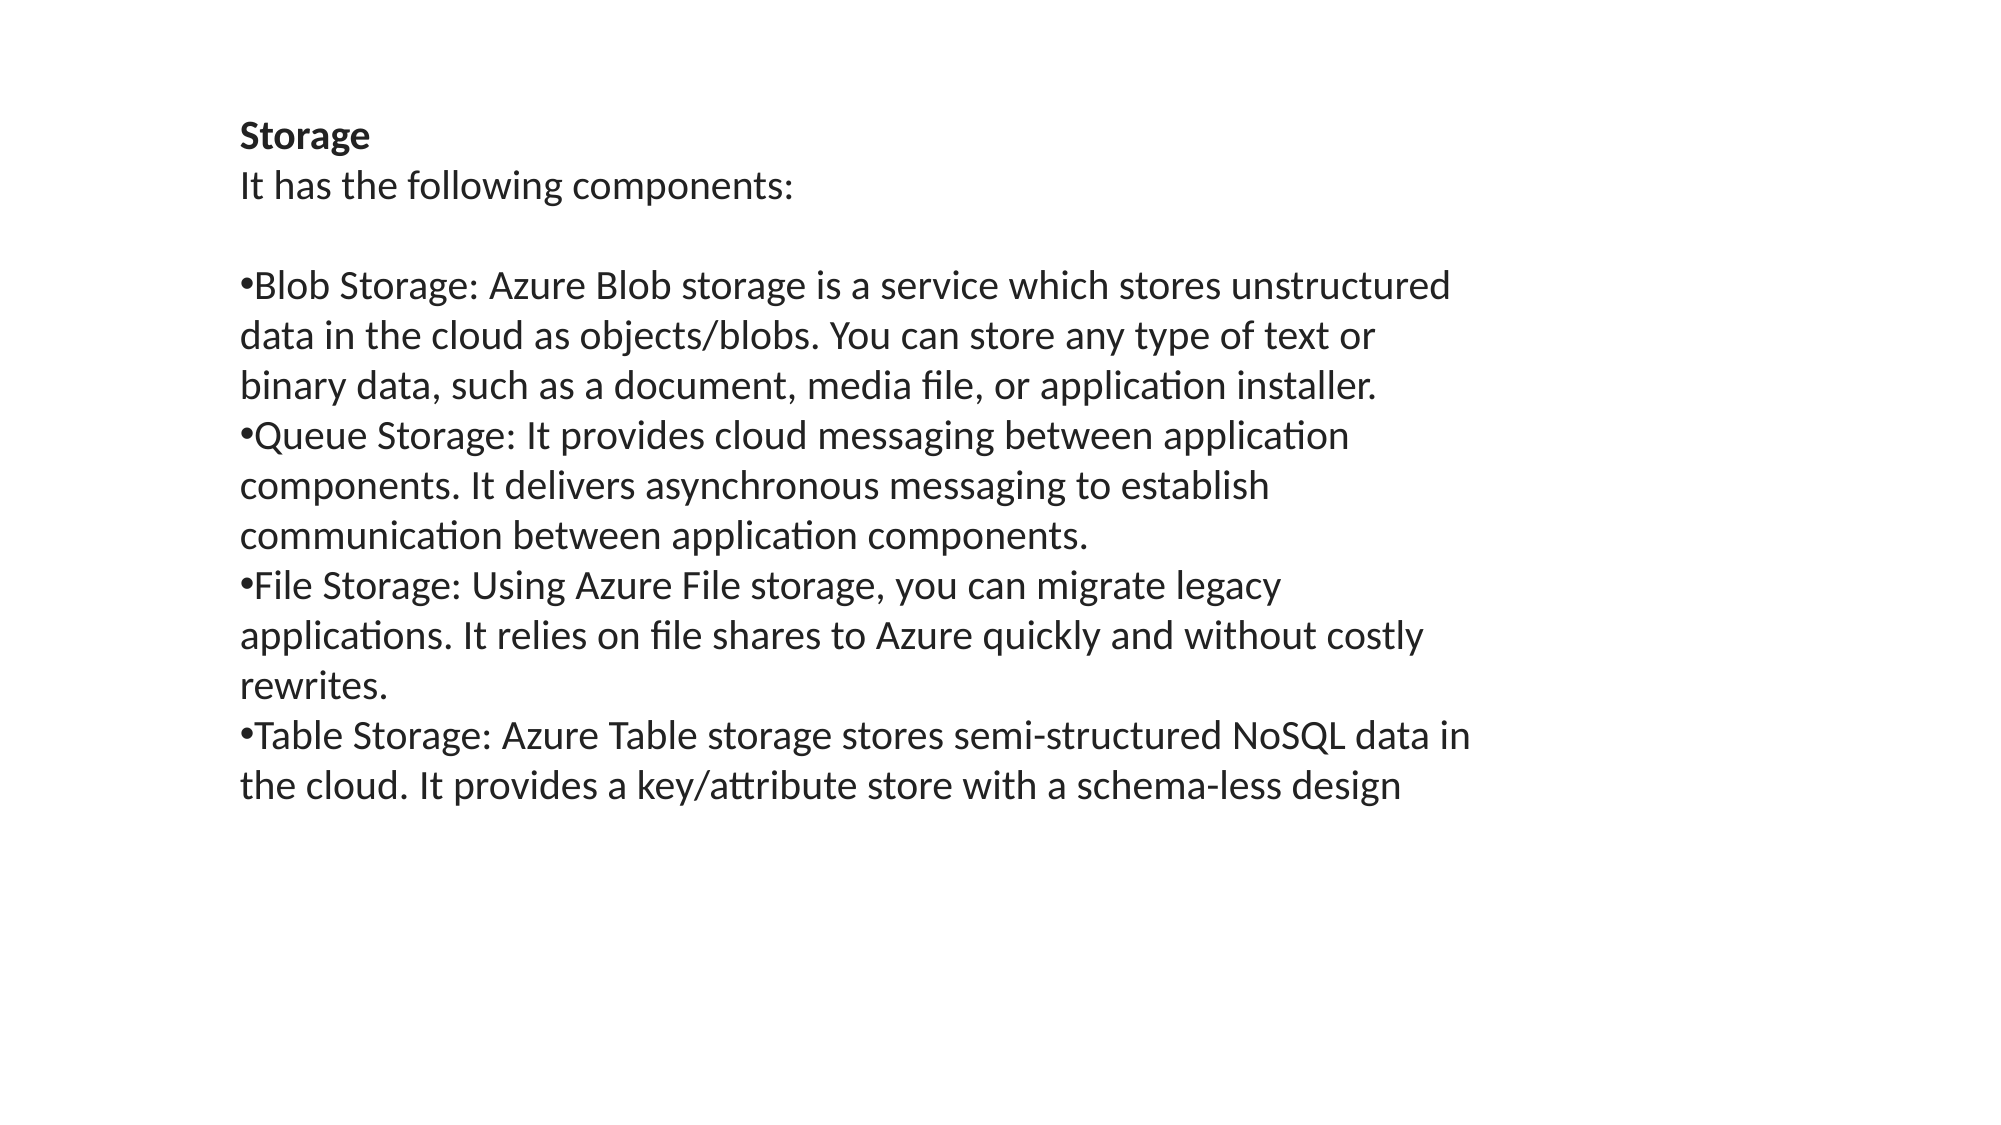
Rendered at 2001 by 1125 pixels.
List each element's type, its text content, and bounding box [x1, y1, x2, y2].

text_box Storage It has the following components: Blob Storage: Azure Blob storage is a service which stores unstructured data in the cloud as objects/blobs. You can store any type of text or binary data, such as a document, media file, or application installer. Queue Storage: It provides cloud messaging between application components. It delivers asynchronous messaging to establish communication between application components. File Storage: Using Azure File storage, you can migrate legacy applications. It relies on file shares to Azure quickly and without costly rewrites. Table Storage: Azure Table storage stores semi-structured NoSQL data in the cloud. It provides a key/attribute store with a schema-less design [224, 100, 1500, 816]
